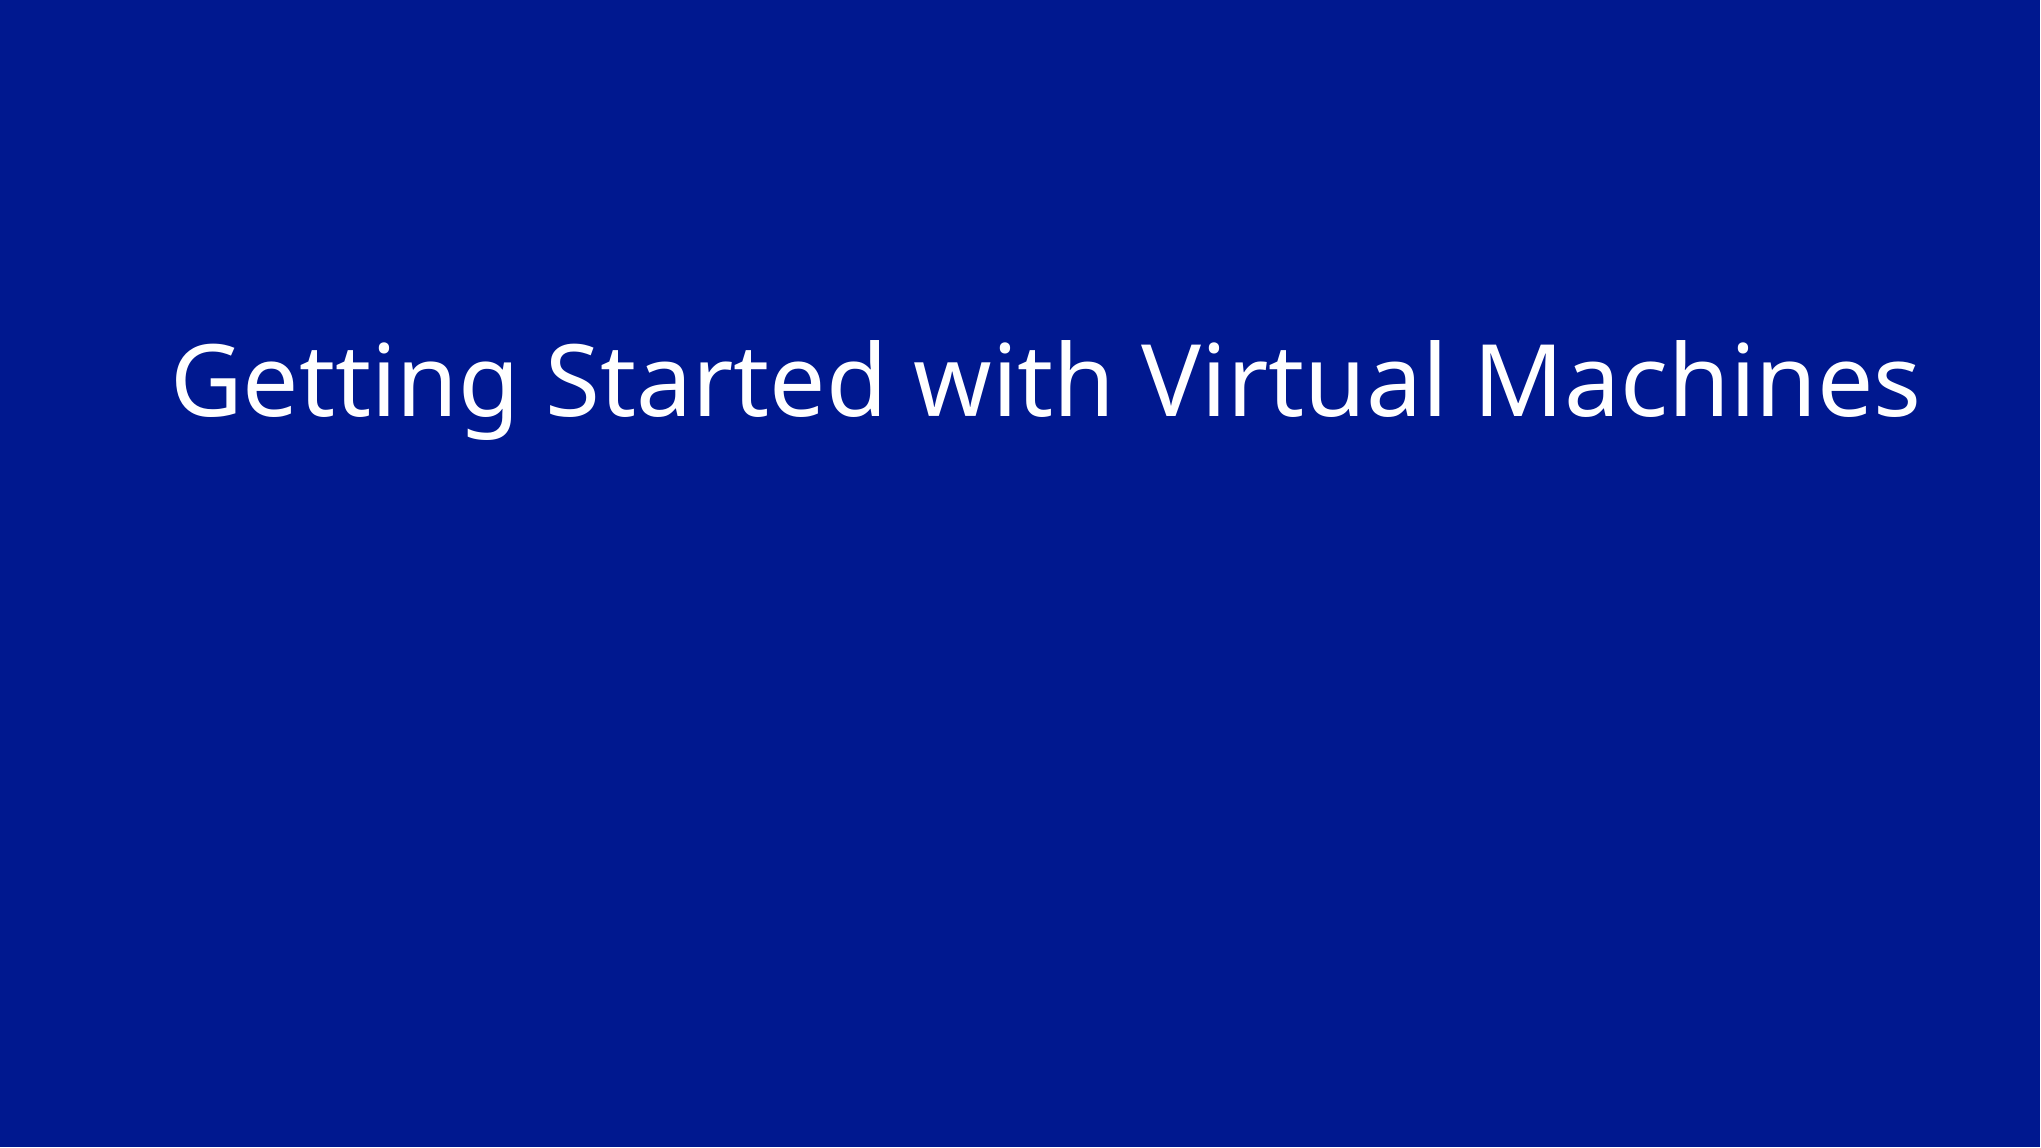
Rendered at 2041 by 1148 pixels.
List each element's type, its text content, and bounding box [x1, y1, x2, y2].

title Getting Started with Virtual Machines [70, 311, 2020, 461]
